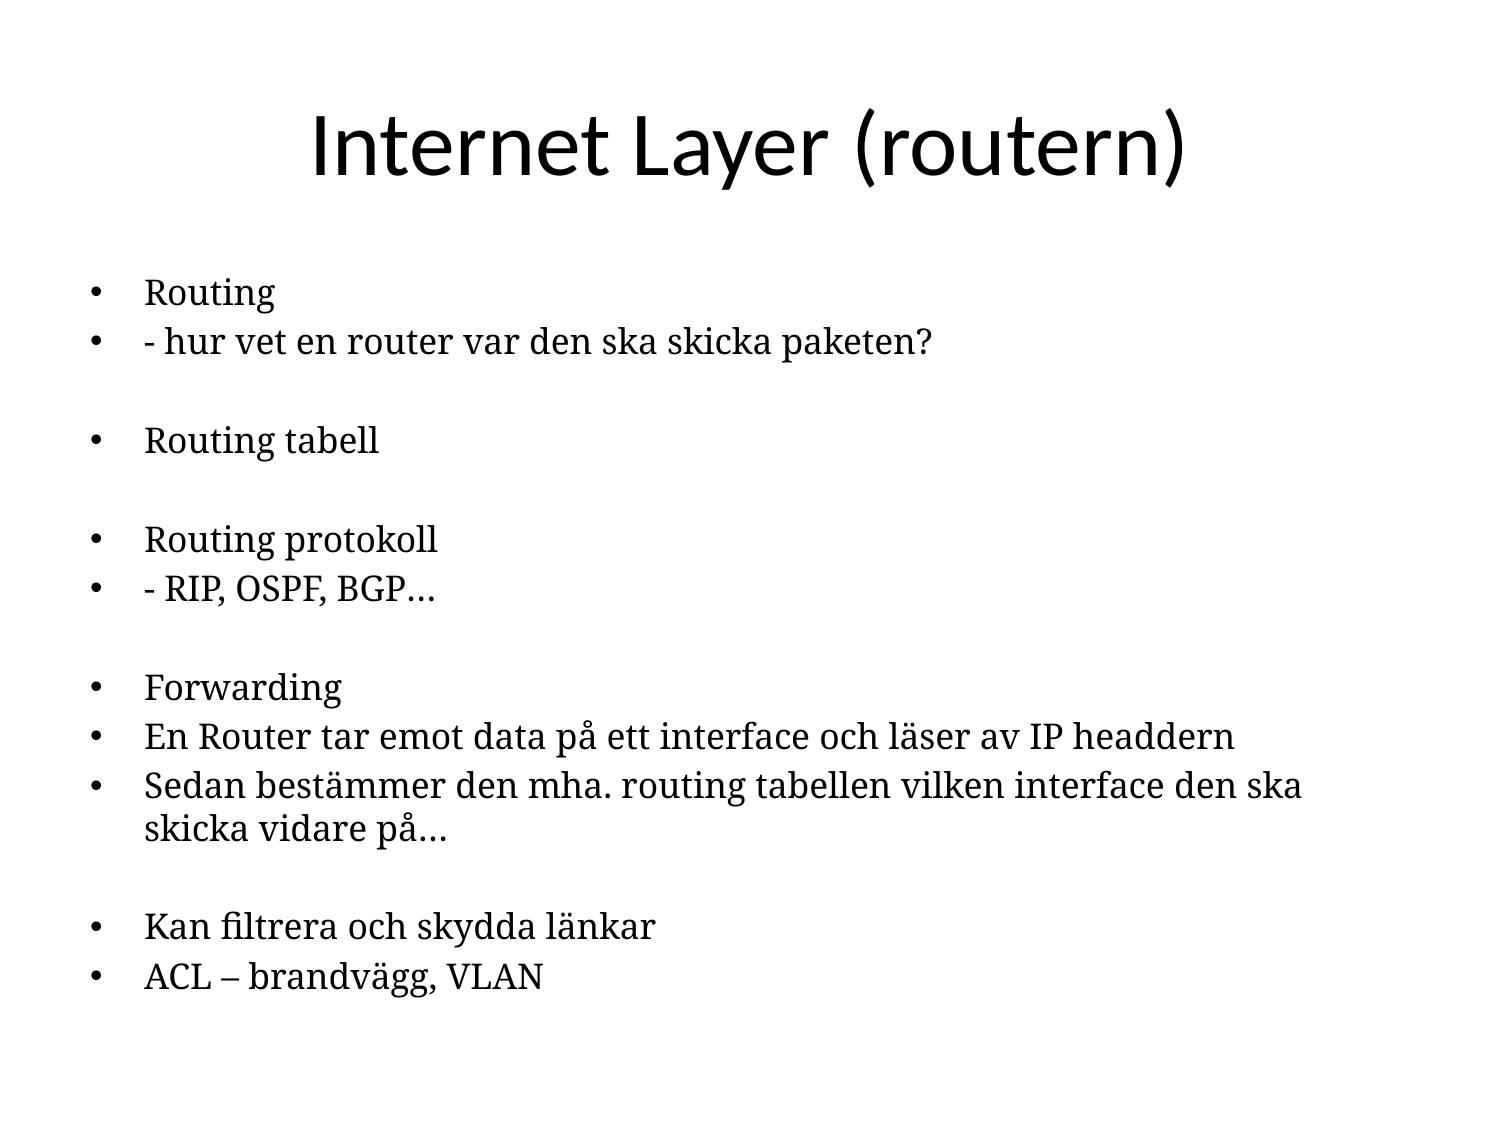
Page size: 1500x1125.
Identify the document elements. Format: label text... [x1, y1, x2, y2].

title Internet Layer (routern) [75, 45, 1425, 233]
list Routing - hur vet en router var den ska skicka paketen? Routing tabell Routing protokoll - RIP, OSPF, BGP… Forwarding En Router tar emot data på ett interface och läser av IP headdern Sedan bestämmer den mha. routing tabellen vilken interface den ska skicka vidare på… Kan filtrera och skydda länkar ACL – brandvägg, VLAN [75, 262, 1425, 1005]
